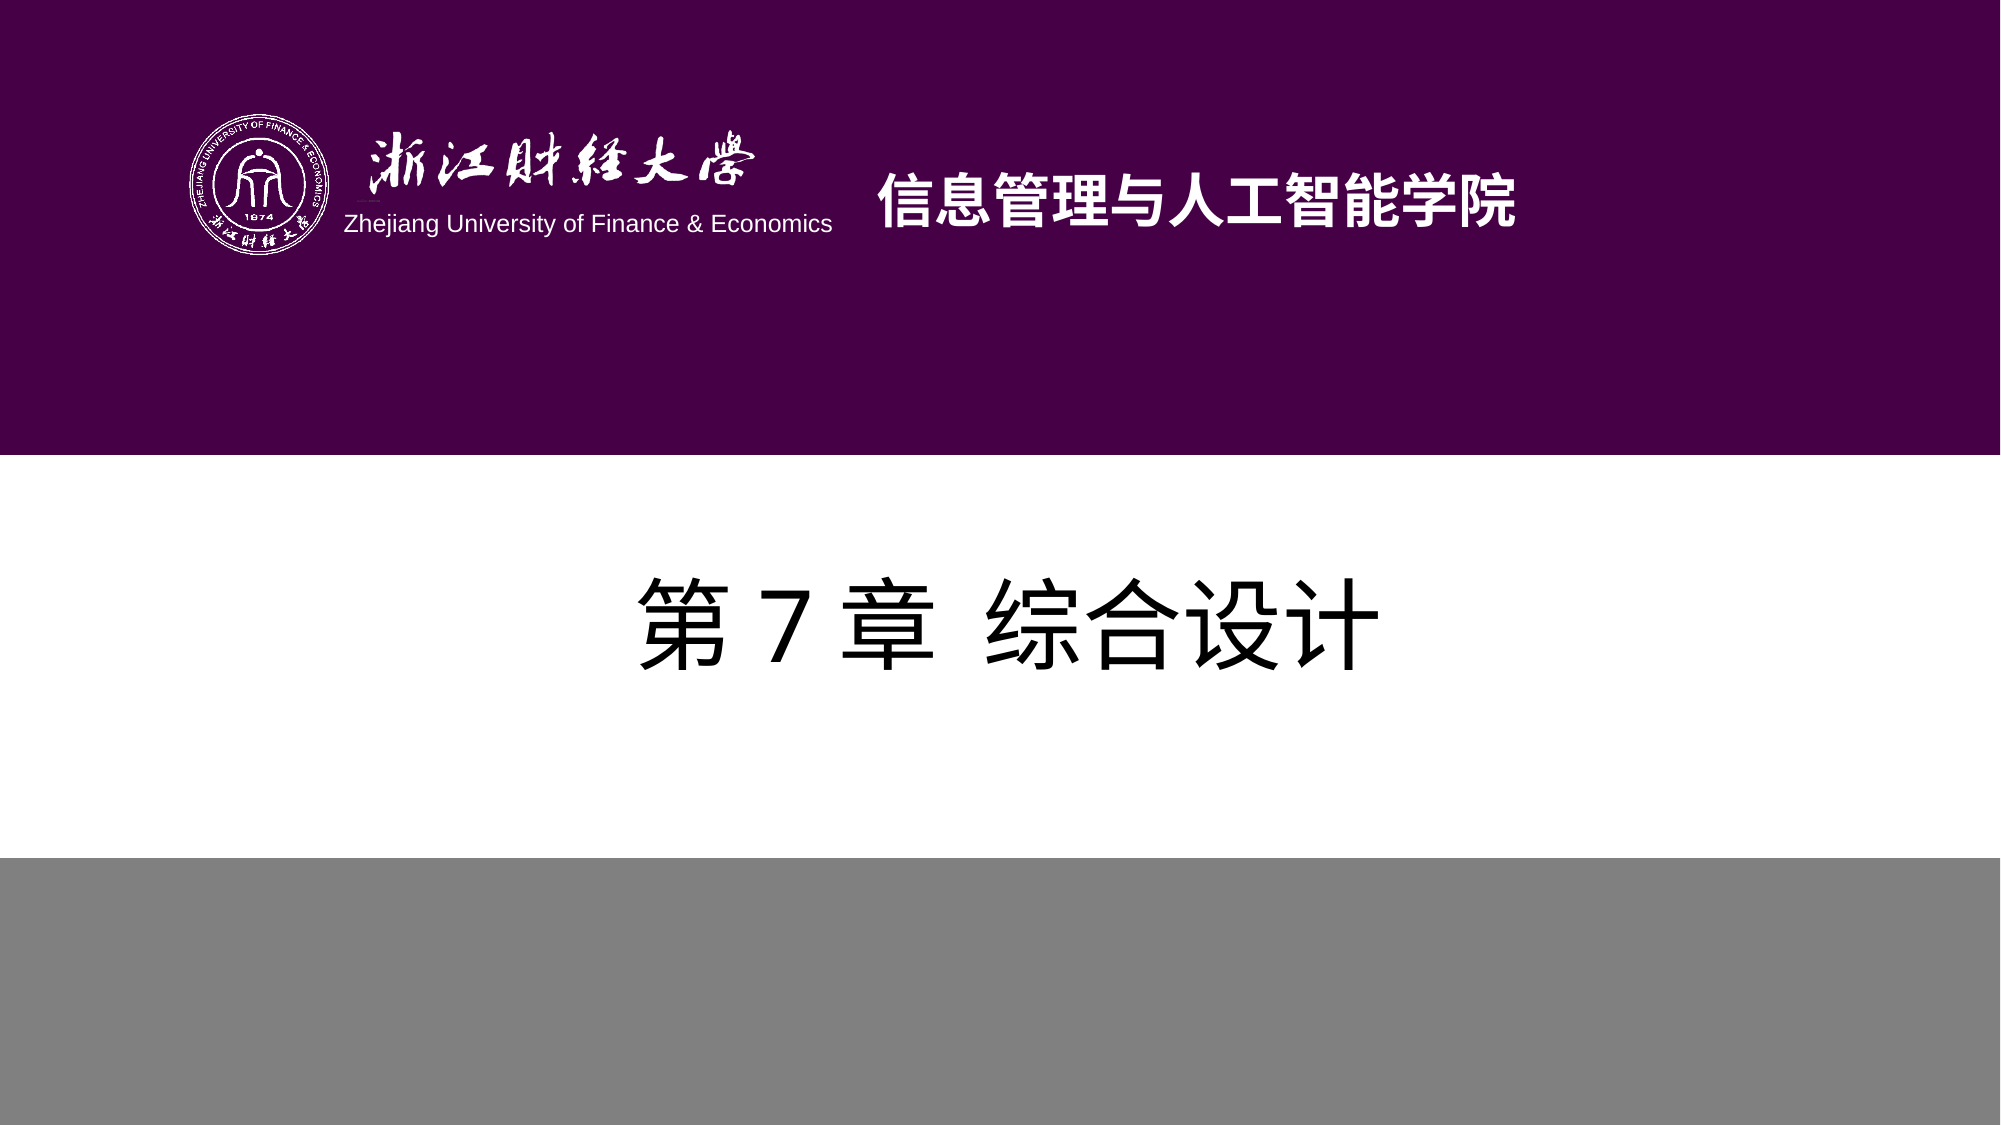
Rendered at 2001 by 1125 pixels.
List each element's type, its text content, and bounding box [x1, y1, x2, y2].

picture [183, 109, 334, 260]
picture [357, 118, 755, 202]
title 第7章 综合设计 [258, 461, 1759, 800]
